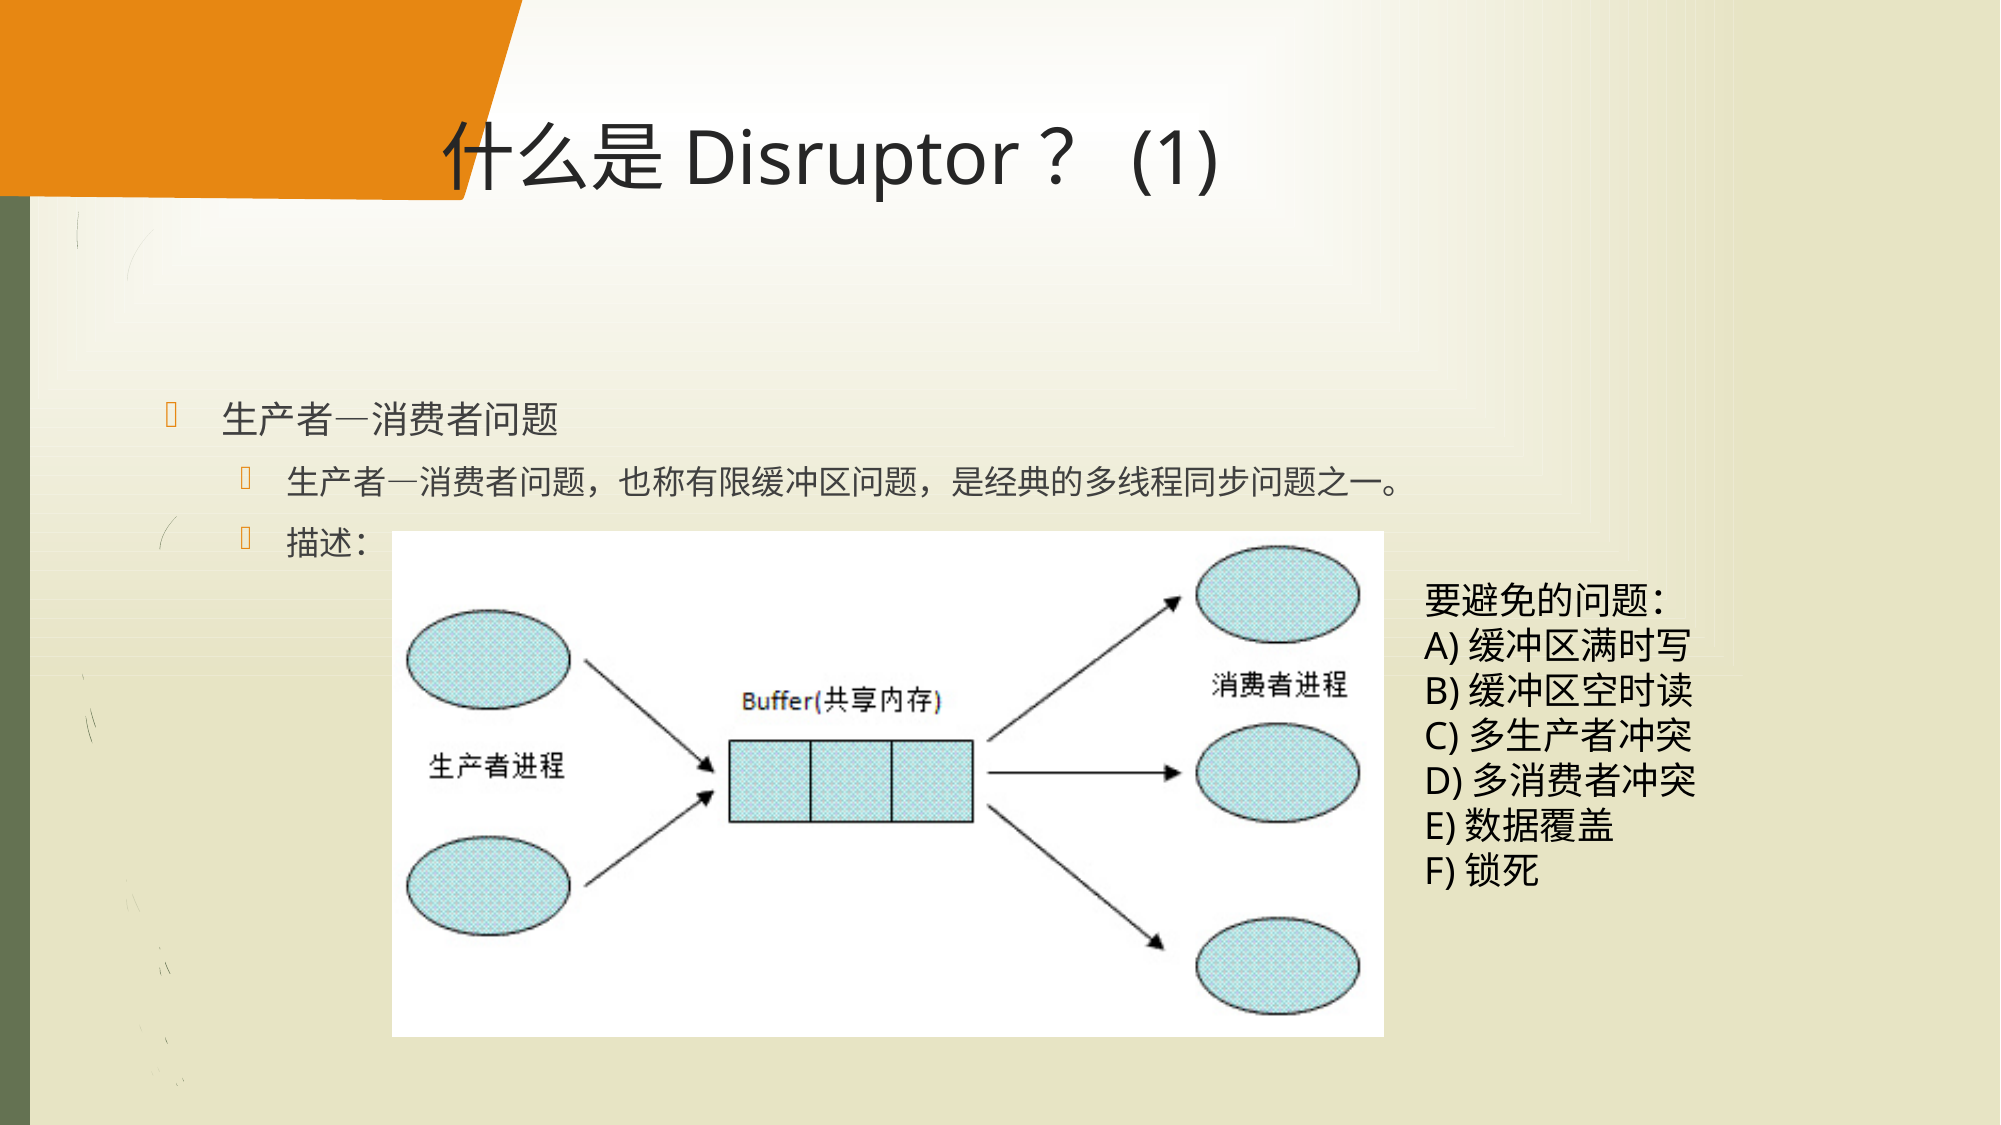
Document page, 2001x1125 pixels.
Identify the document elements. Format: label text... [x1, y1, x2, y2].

title 什么是Disruptor？(1) [425, 102, 1888, 313]
picture [392, 531, 1384, 1037]
text_box 生产者—消费者问题 生产者—消费者问题，也称有限缓冲区问题，是经典的多线程同步问题之一。 描述： [150, 388, 1851, 1125]
text_box 要避免的问题： A)缓冲区满时写 B)缓冲区空时读 C)多生产者冲突 D)多消费者冲突 E)数据覆盖 F)锁死 [1409, 569, 1824, 900]
